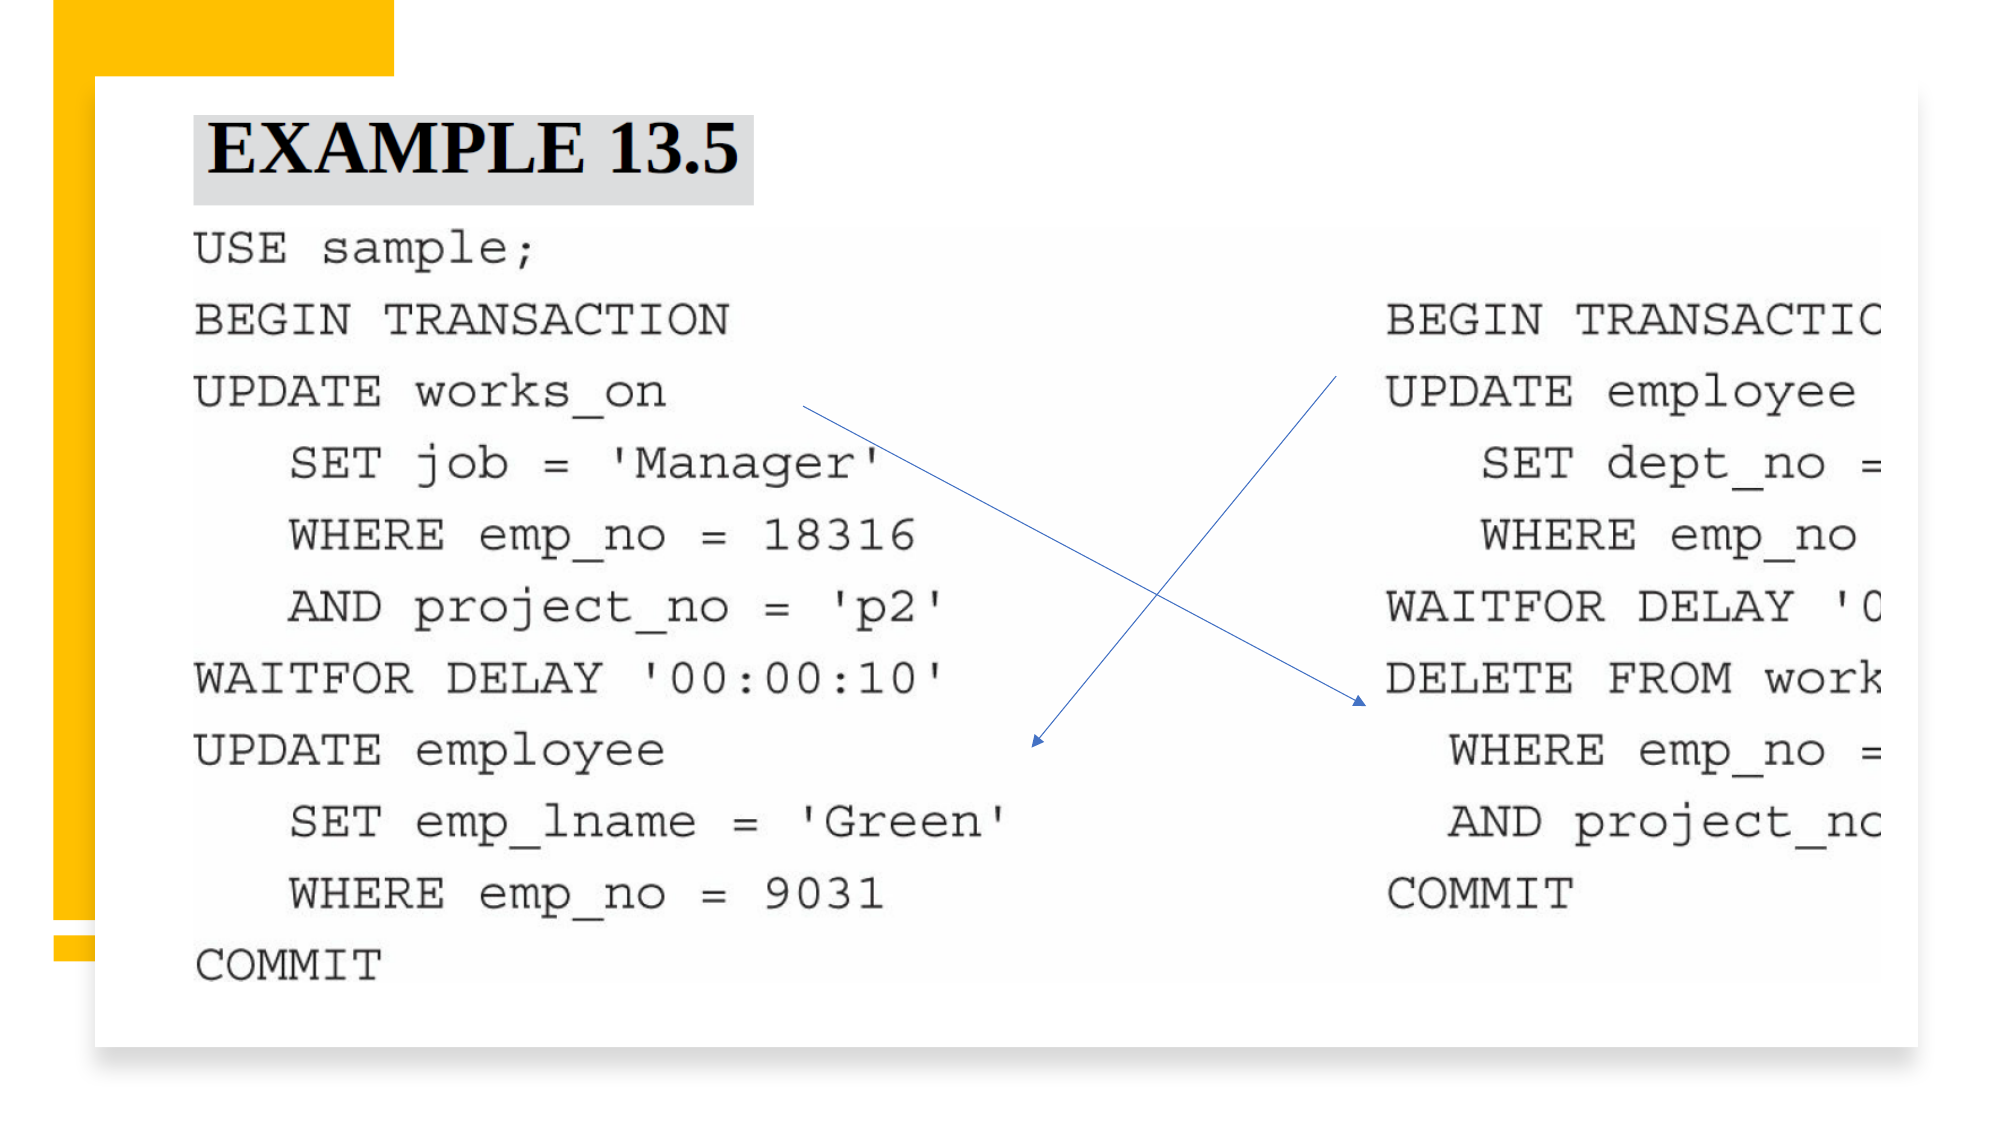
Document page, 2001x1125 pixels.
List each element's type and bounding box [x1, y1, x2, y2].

text_box [0, 310, 137, 652]
text_box [1031, 376, 1337, 748]
text_box [0, 0, 2000, 1125]
text_box [803, 406, 1031, 707]
text_box [94, 75, 1919, 1048]
text_box [1337, 406, 1367, 707]
list [137, 115, 1881, 1008]
